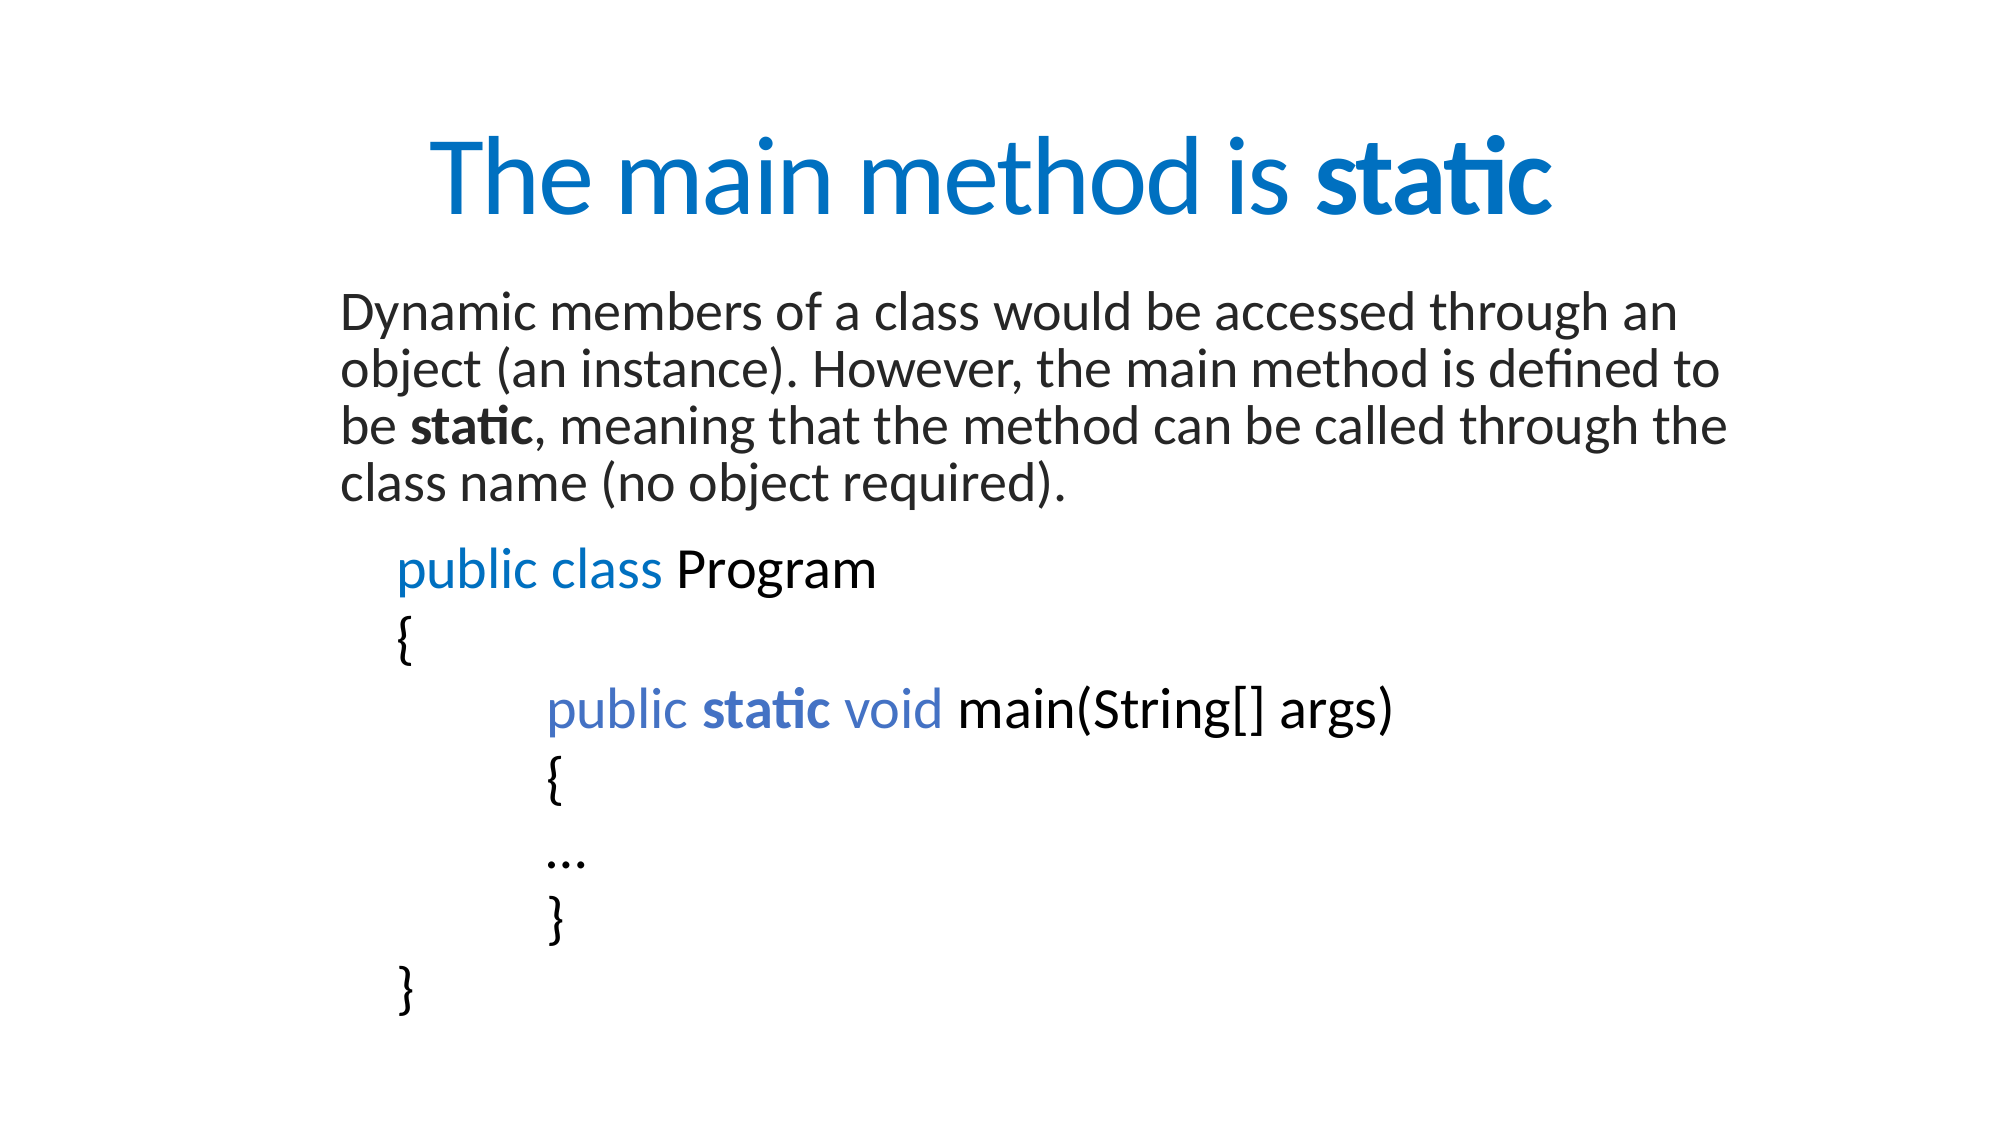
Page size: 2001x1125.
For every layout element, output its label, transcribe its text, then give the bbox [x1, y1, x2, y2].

title The main method is static [107, 43, 1875, 316]
text_box public class Program { public static void main(String[] args) { … } } [381, 522, 1607, 1028]
list Dynamic members of a class would be accessed through an object (an instance). However, the main method is defined to be static, meaning that the method can be called through the class name (no object required). [325, 277, 1802, 523]
